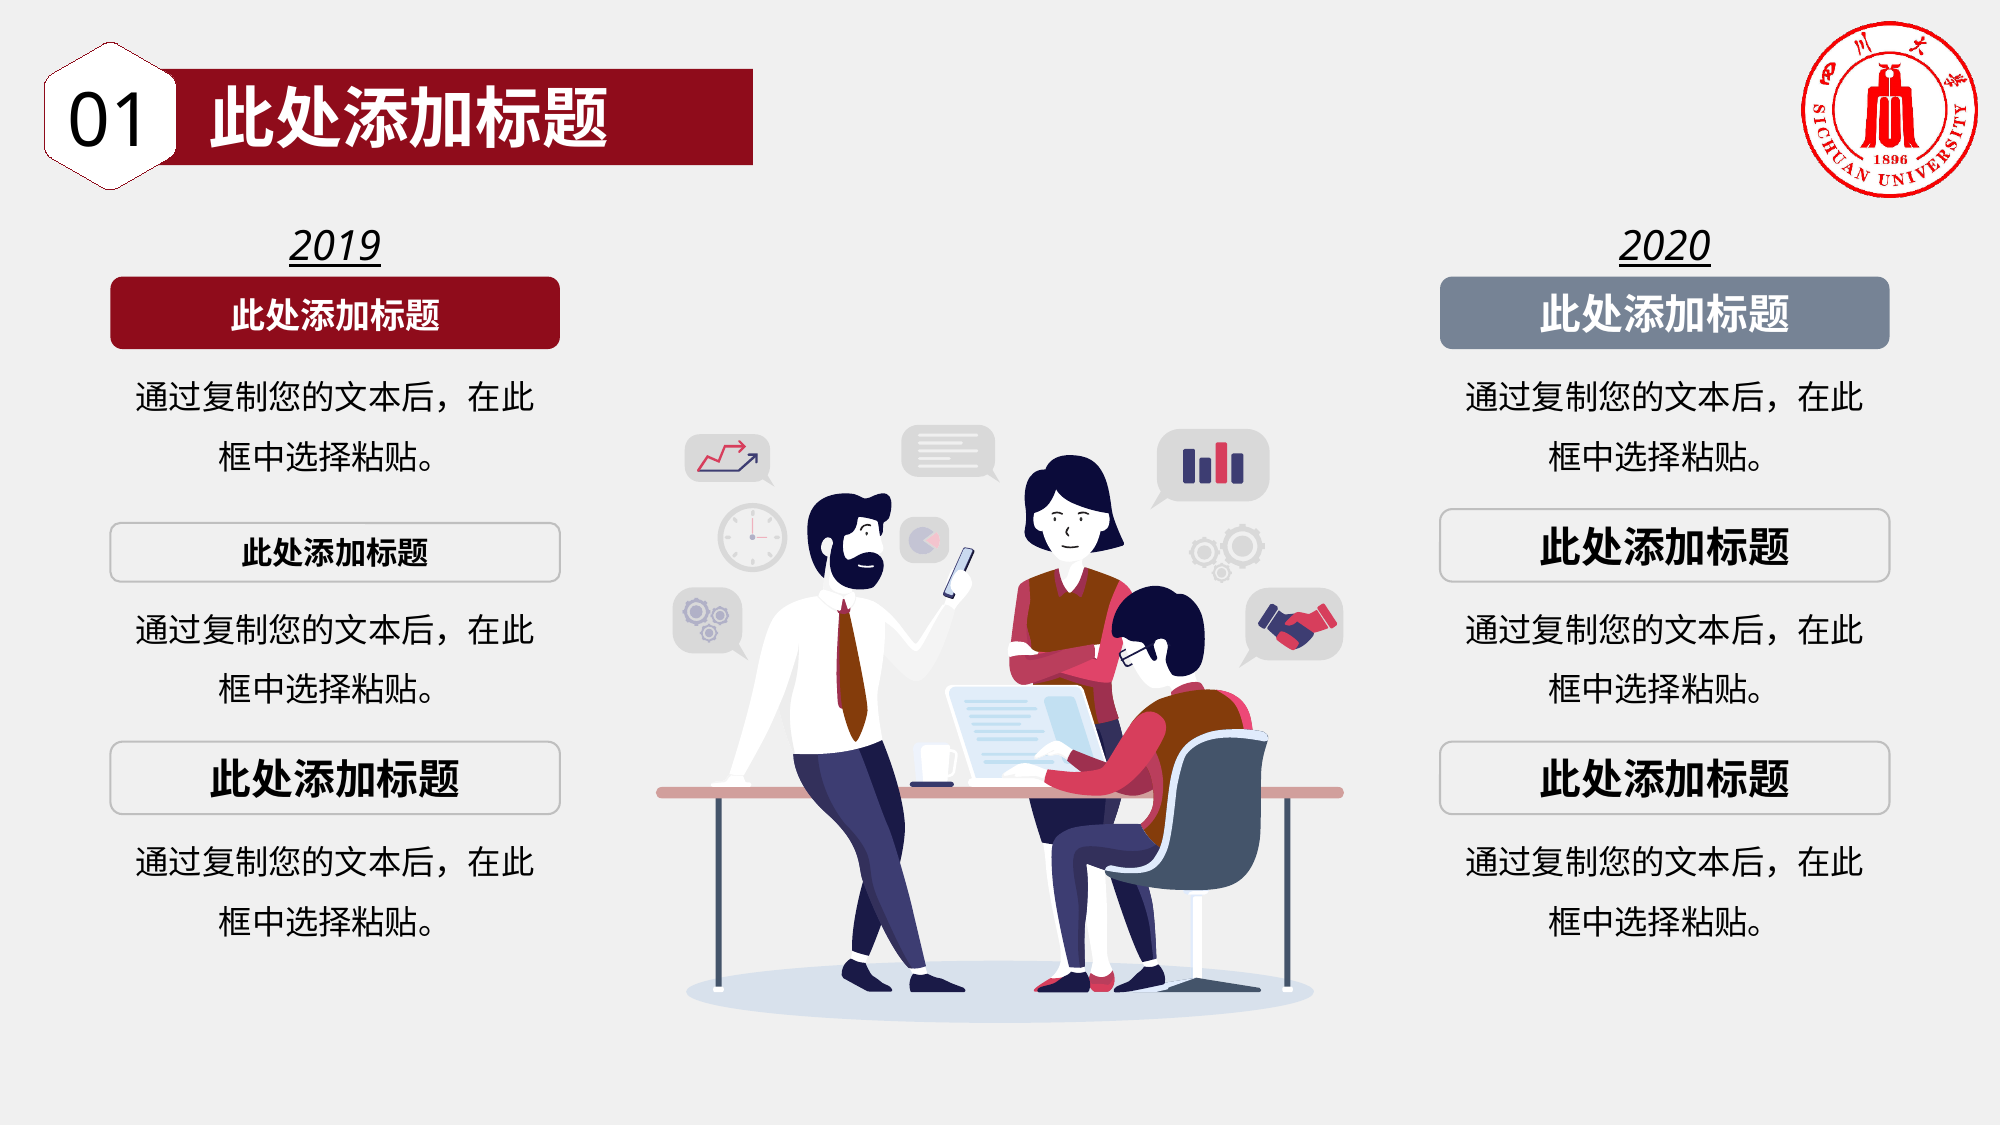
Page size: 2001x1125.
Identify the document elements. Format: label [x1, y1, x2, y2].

text_box [110, 204, 1890, 1023]
text_box [44, 41, 754, 191]
picture [1801, 21, 1978, 198]
